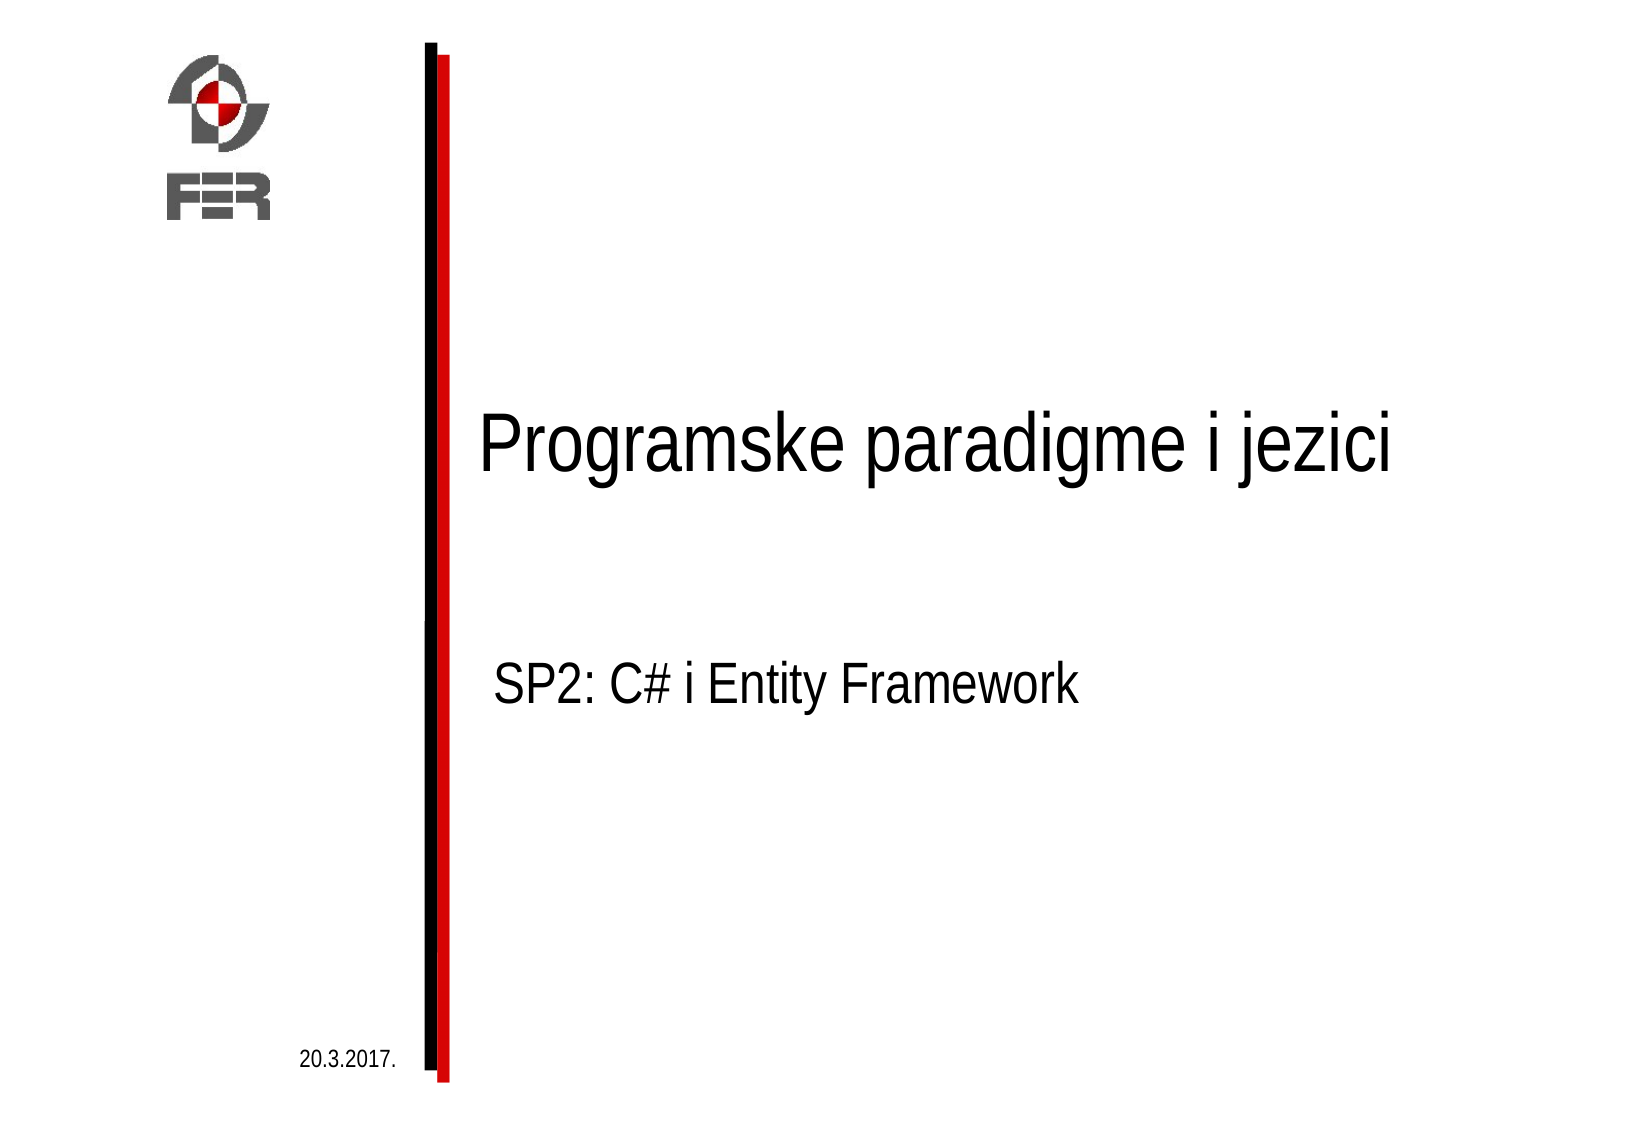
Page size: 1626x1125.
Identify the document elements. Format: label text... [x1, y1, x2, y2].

picture [167, 54, 270, 220]
subtitle SP2: C# i Entity Framework [478, 637, 1392, 926]
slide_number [32, 1034, 413, 1071]
title Programske paradigme i jezici [477, 314, 1460, 562]
